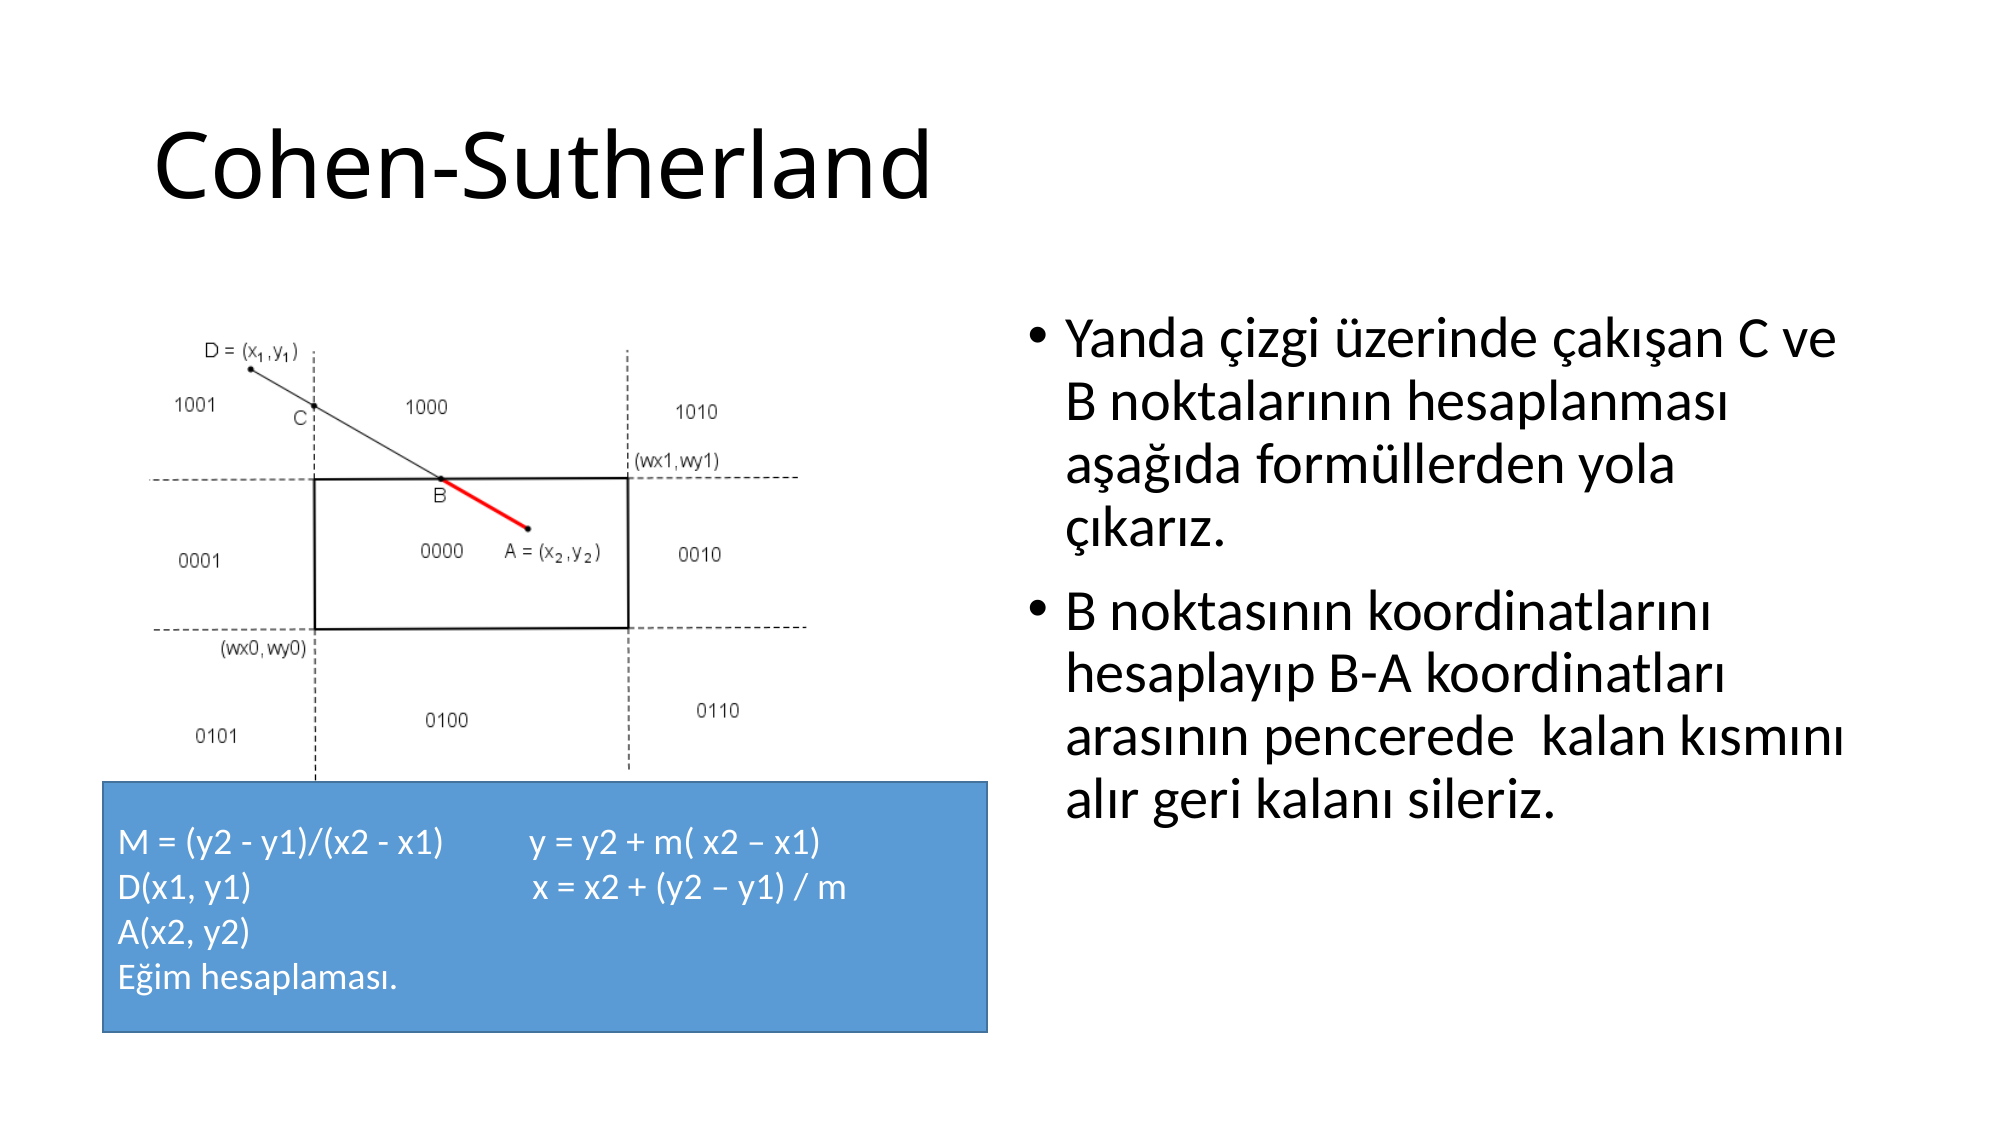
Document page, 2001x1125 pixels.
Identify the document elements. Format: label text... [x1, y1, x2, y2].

list Yanda çizgi üzerinde çakışan C ve B noktalarının hesaplanması aşağıda formüllerden yola çıkarız. B noktasının koordinatlarını hesaplayıp B-A koordinatları arasının pencerede kalan kısmını alır geri kalanı sileriz. [1012, 299, 1863, 1014]
text_box M = (y2 - y1)/(x2 - x1) y = y2 + m( x2 – x1) D(x1, y1) x = x2 + (y2 – y1) / m A(x2, y2) Eğim hesaplaması. [102, 923, 988, 1033]
title Cohen-Sutherland [137, 59, 1863, 278]
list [16, 315, 988, 923]
